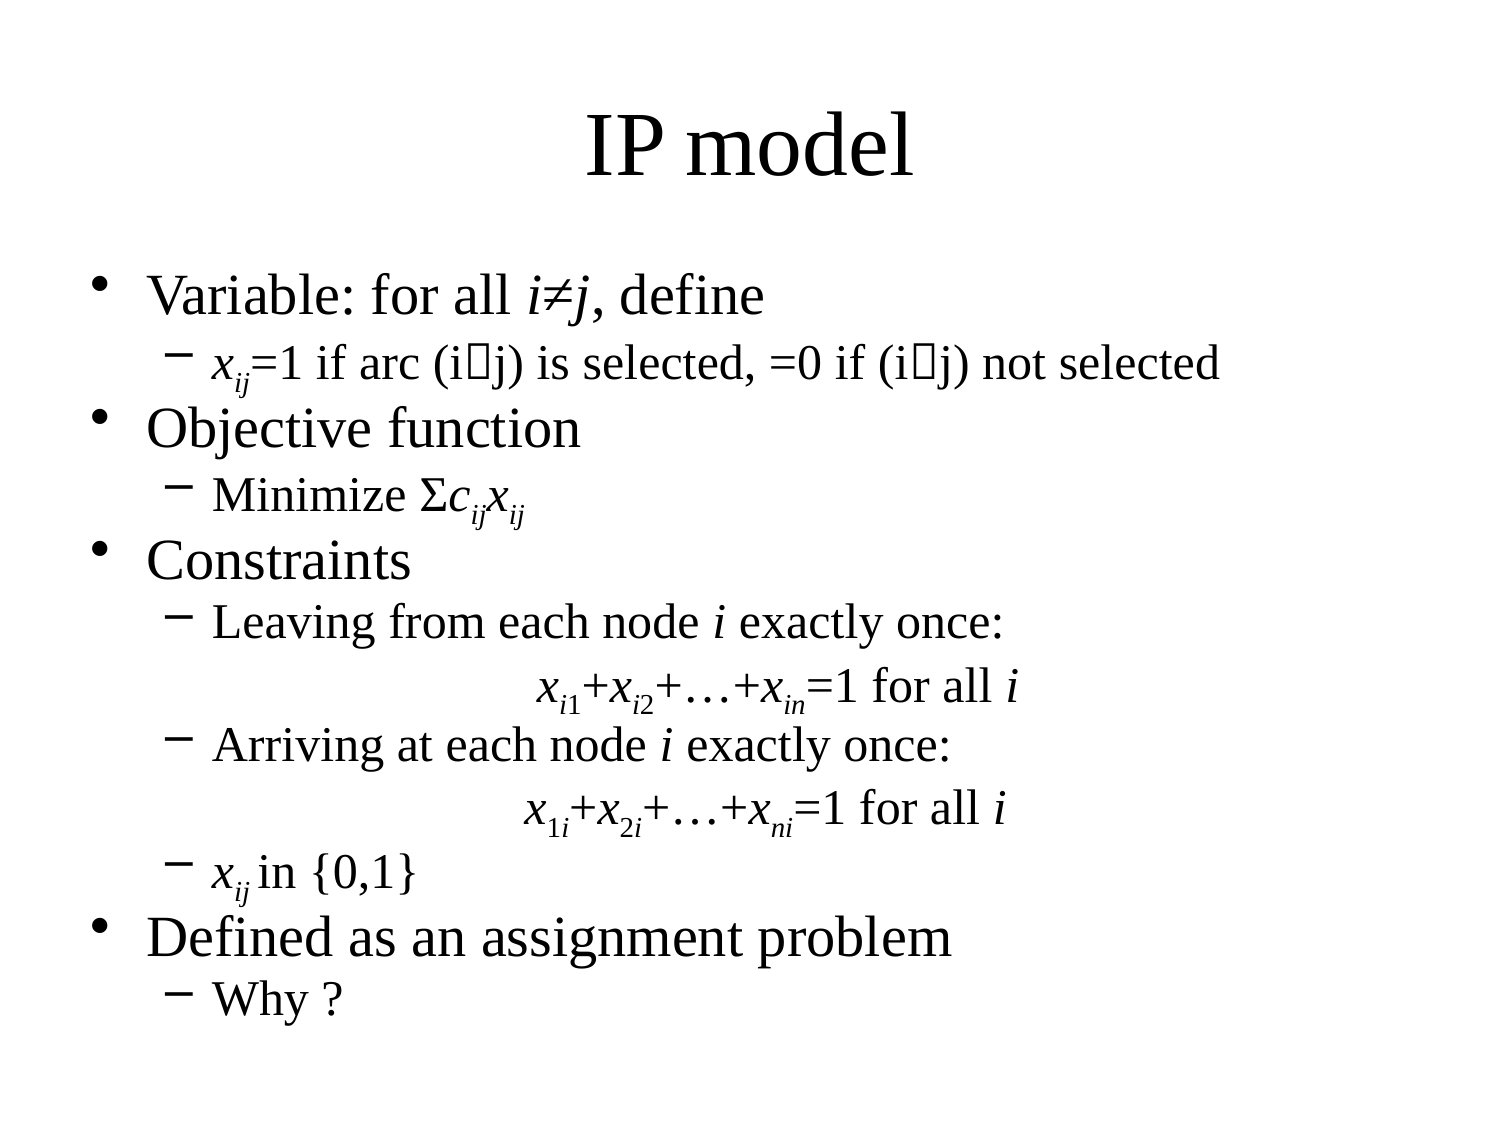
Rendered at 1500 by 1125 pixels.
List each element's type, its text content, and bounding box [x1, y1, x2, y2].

title IP model [75, 45, 1425, 233]
list Variable: for all i≠j, define xij=1 if arc (ij) is selected, =0 if (ij) not selected Objective function Minimize Σcijxij Constraints Leaving from each node i exactly once: xi1+xi2+…+xin=1 for all i Arriving at each node i exactly once: x1i+x2i+…+xni=1 for all i xij in {0,1} Defined as an assignment problem Why ? [75, 262, 1462, 1080]
